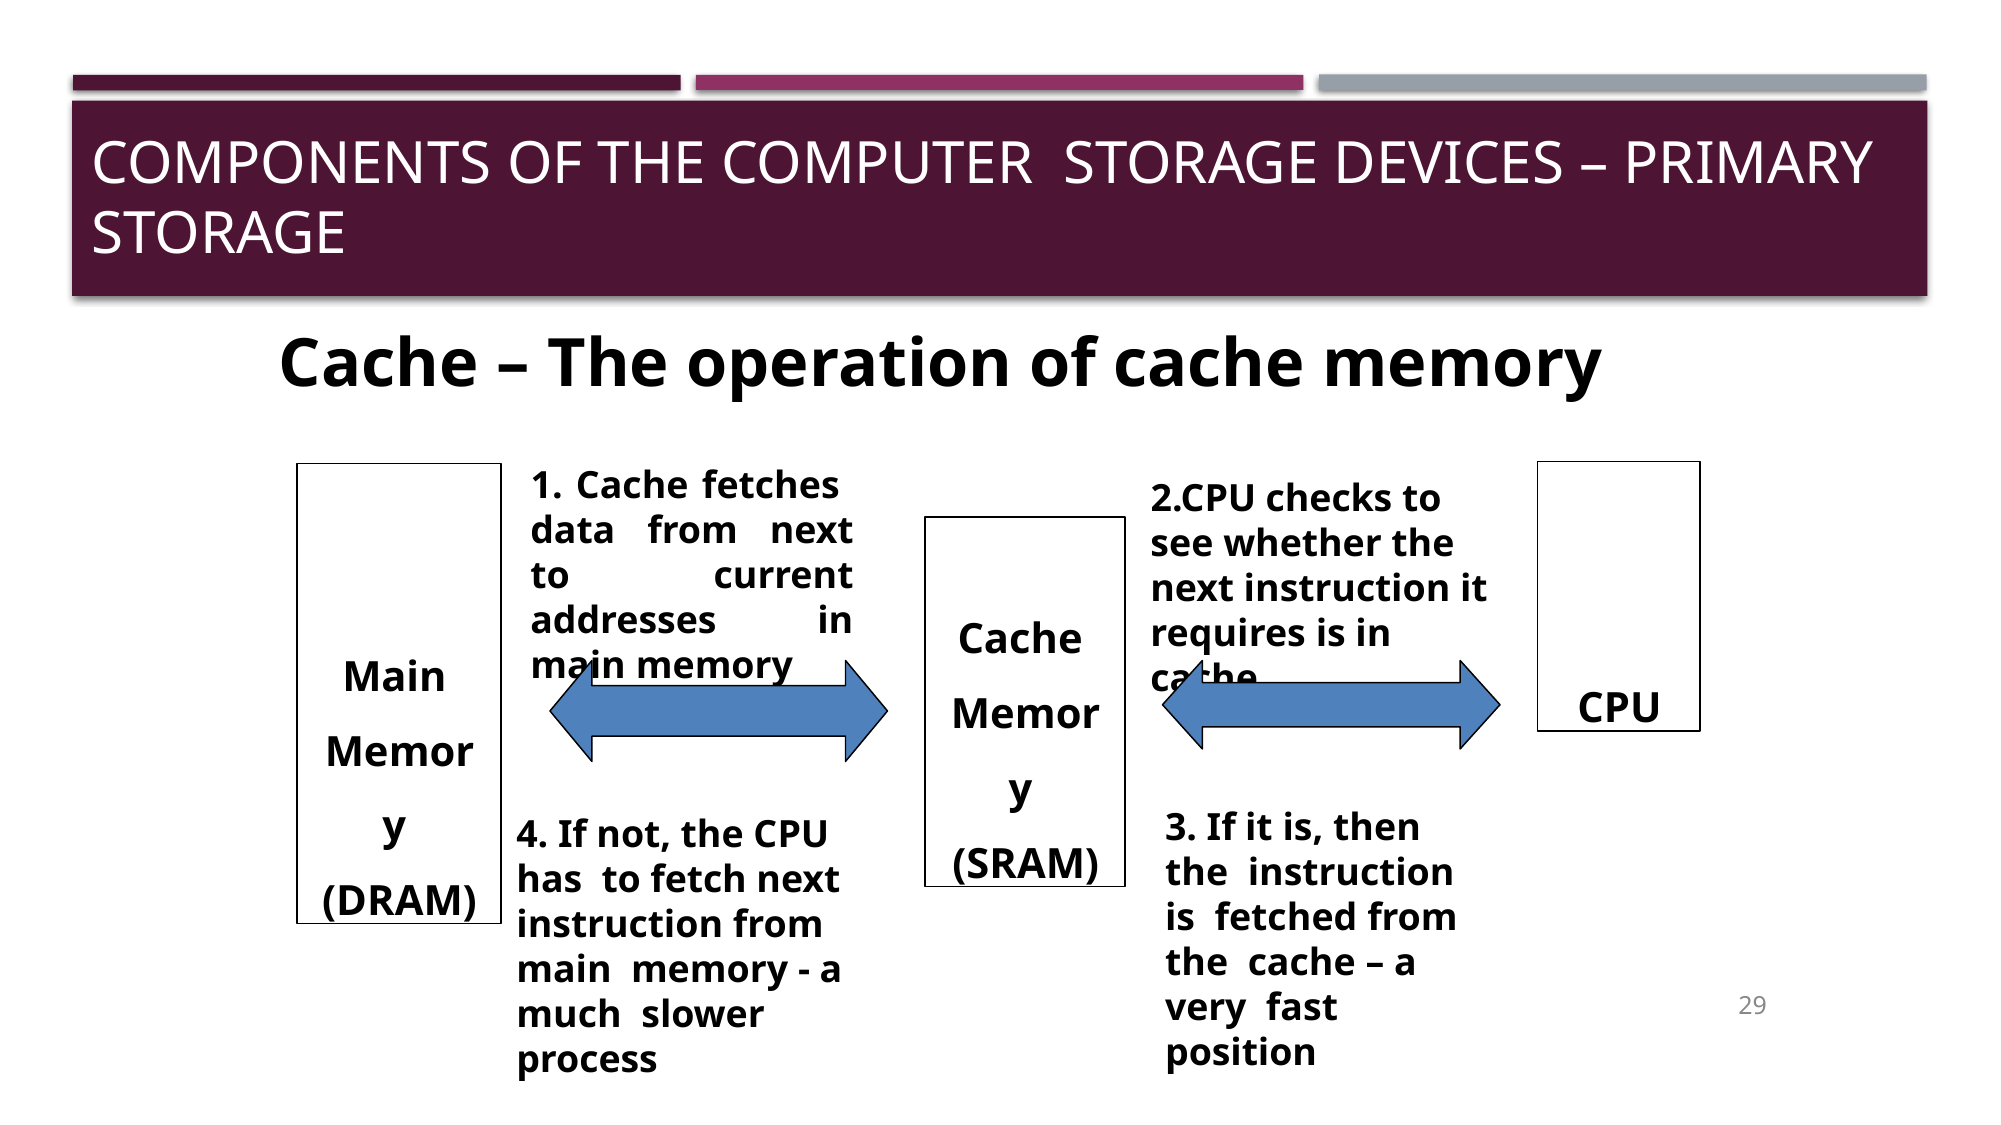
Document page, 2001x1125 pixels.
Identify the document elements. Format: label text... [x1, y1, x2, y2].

text_box 2.CPU checks to see whether the next instruction it requires is in cache [1148, 471, 1505, 699]
text_box 4. If not, the CPU has to fetch next instruction from main memory - a much slower process [514, 807, 897, 1080]
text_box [548, 659, 889, 763]
title Components of the Computer Storage Devices – Primary storage [89, 75, 1899, 266]
slide_number 29 [1732, 680, 1905, 1125]
text_box Main Memory (DRAM) [297, 463, 502, 924]
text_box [1161, 659, 1502, 751]
text_box CPU [1537, 461, 1700, 732]
text_box Cache – The operation of cache memory [276, 318, 1700, 401]
text_box Cache Memory (SRAM) [924, 516, 1125, 887]
text_box 1. Cache fetches data from next to current addresses in main memory [528, 459, 855, 687]
text_box 3. If it is, then the instruction is fetched from the cache – a very fast position [1163, 801, 1469, 1074]
